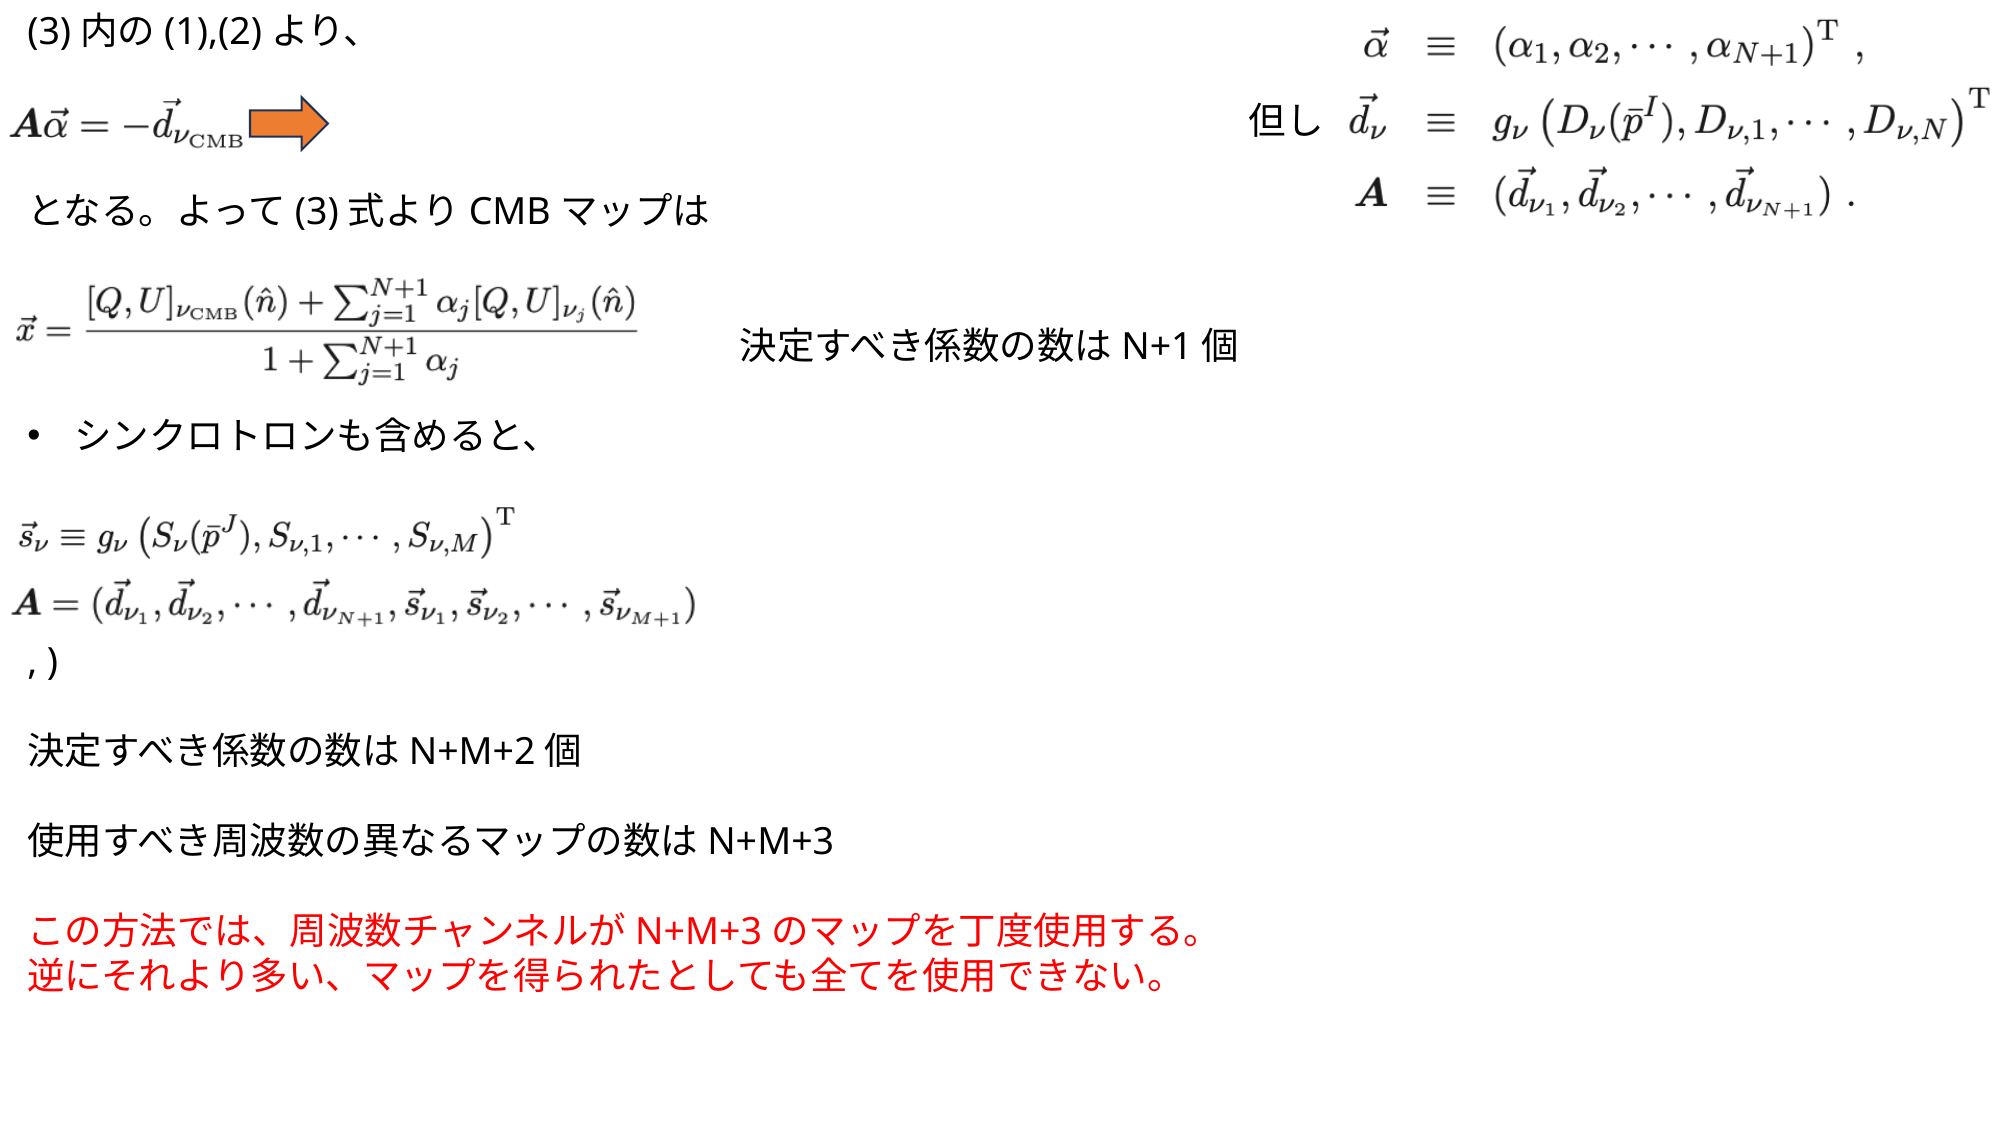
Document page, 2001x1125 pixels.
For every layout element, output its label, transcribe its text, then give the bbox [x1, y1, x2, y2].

picture [1339, 0, 2000, 228]
picture [0, 256, 644, 399]
text_box 但し [1234, 89, 1339, 150]
picture [0, 504, 704, 636]
text_box [250, 94, 330, 153]
picture [0, 75, 250, 160]
